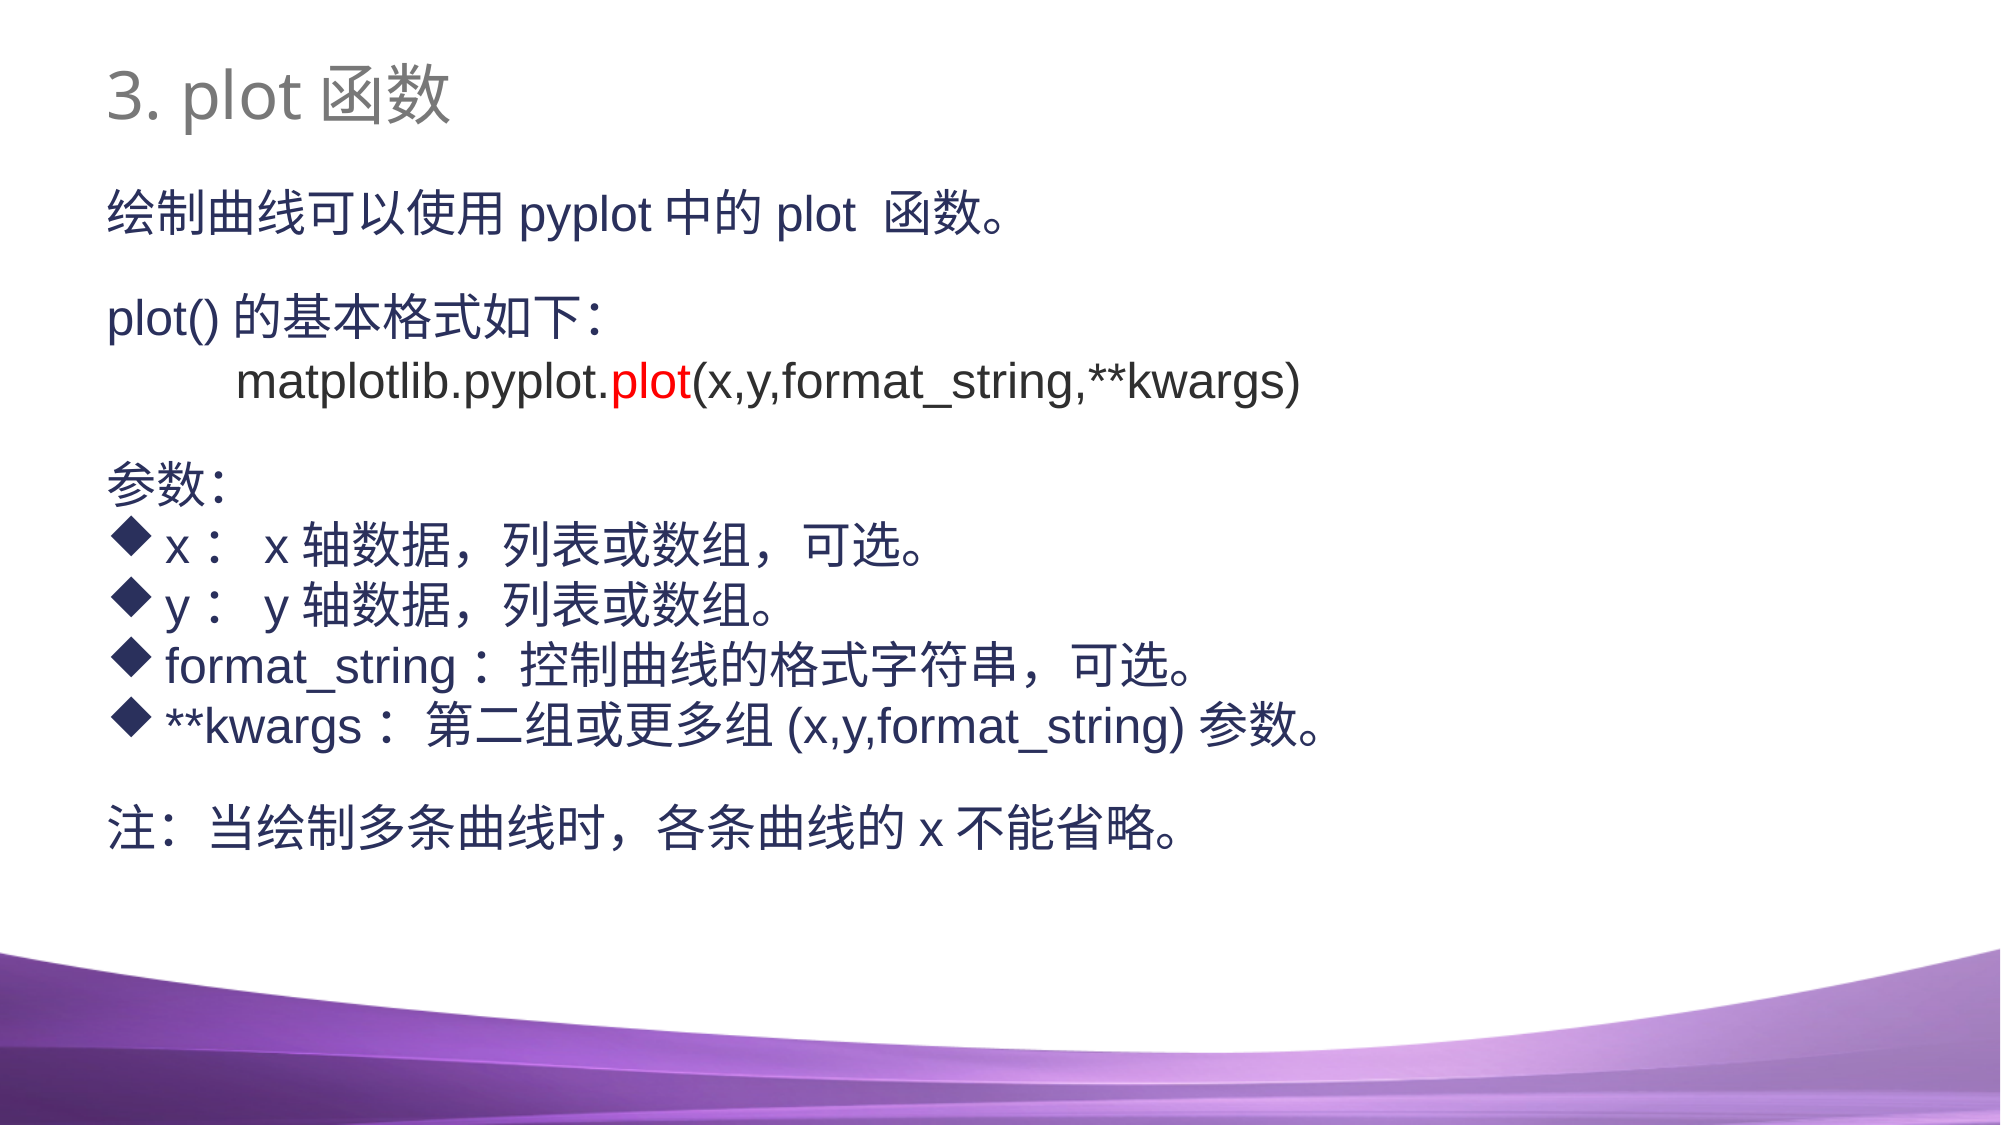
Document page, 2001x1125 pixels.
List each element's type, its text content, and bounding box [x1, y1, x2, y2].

title 3. plot函数 [91, 26, 1906, 142]
picture [0, 943, 2001, 1125]
list 绘制曲线可以使用pyplot中的plot 函数。 plot()的基本格式如下： matplotlib.pyplot.plot(x,y,format_string,**kwargs) 参数： x：x轴数据，列表或数组，可选。 y：y轴数据，列表或数组。 format_string：控制曲线的格式字符串，可选。 **kwargs：第二组或更多组(x,y,format_string)参数。 注：当绘制多条曲线时，各条曲线的x不能省略。 [91, 168, 1906, 1021]
